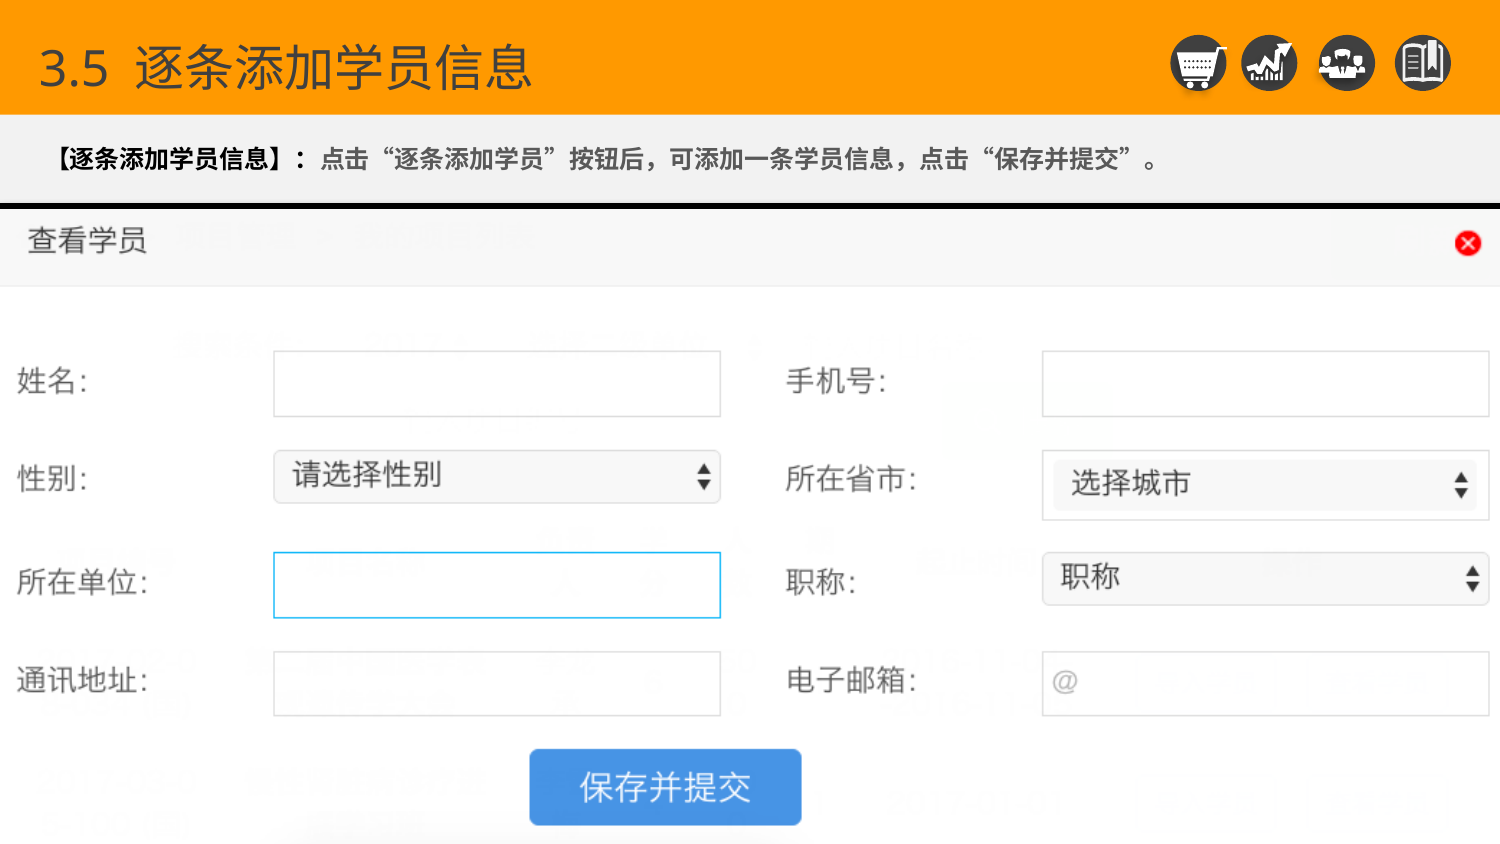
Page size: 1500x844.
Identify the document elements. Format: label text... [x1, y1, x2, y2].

text_box 3.5 逐条添加学员信息 [24, 28, 550, 104]
text_box 【逐条添加学员信息】：点击“逐条添加学员”按钮后，可添加一条学员信息，点击“保存并提交”。 [33, 138, 1427, 180]
picture [0, 208, 1500, 844]
